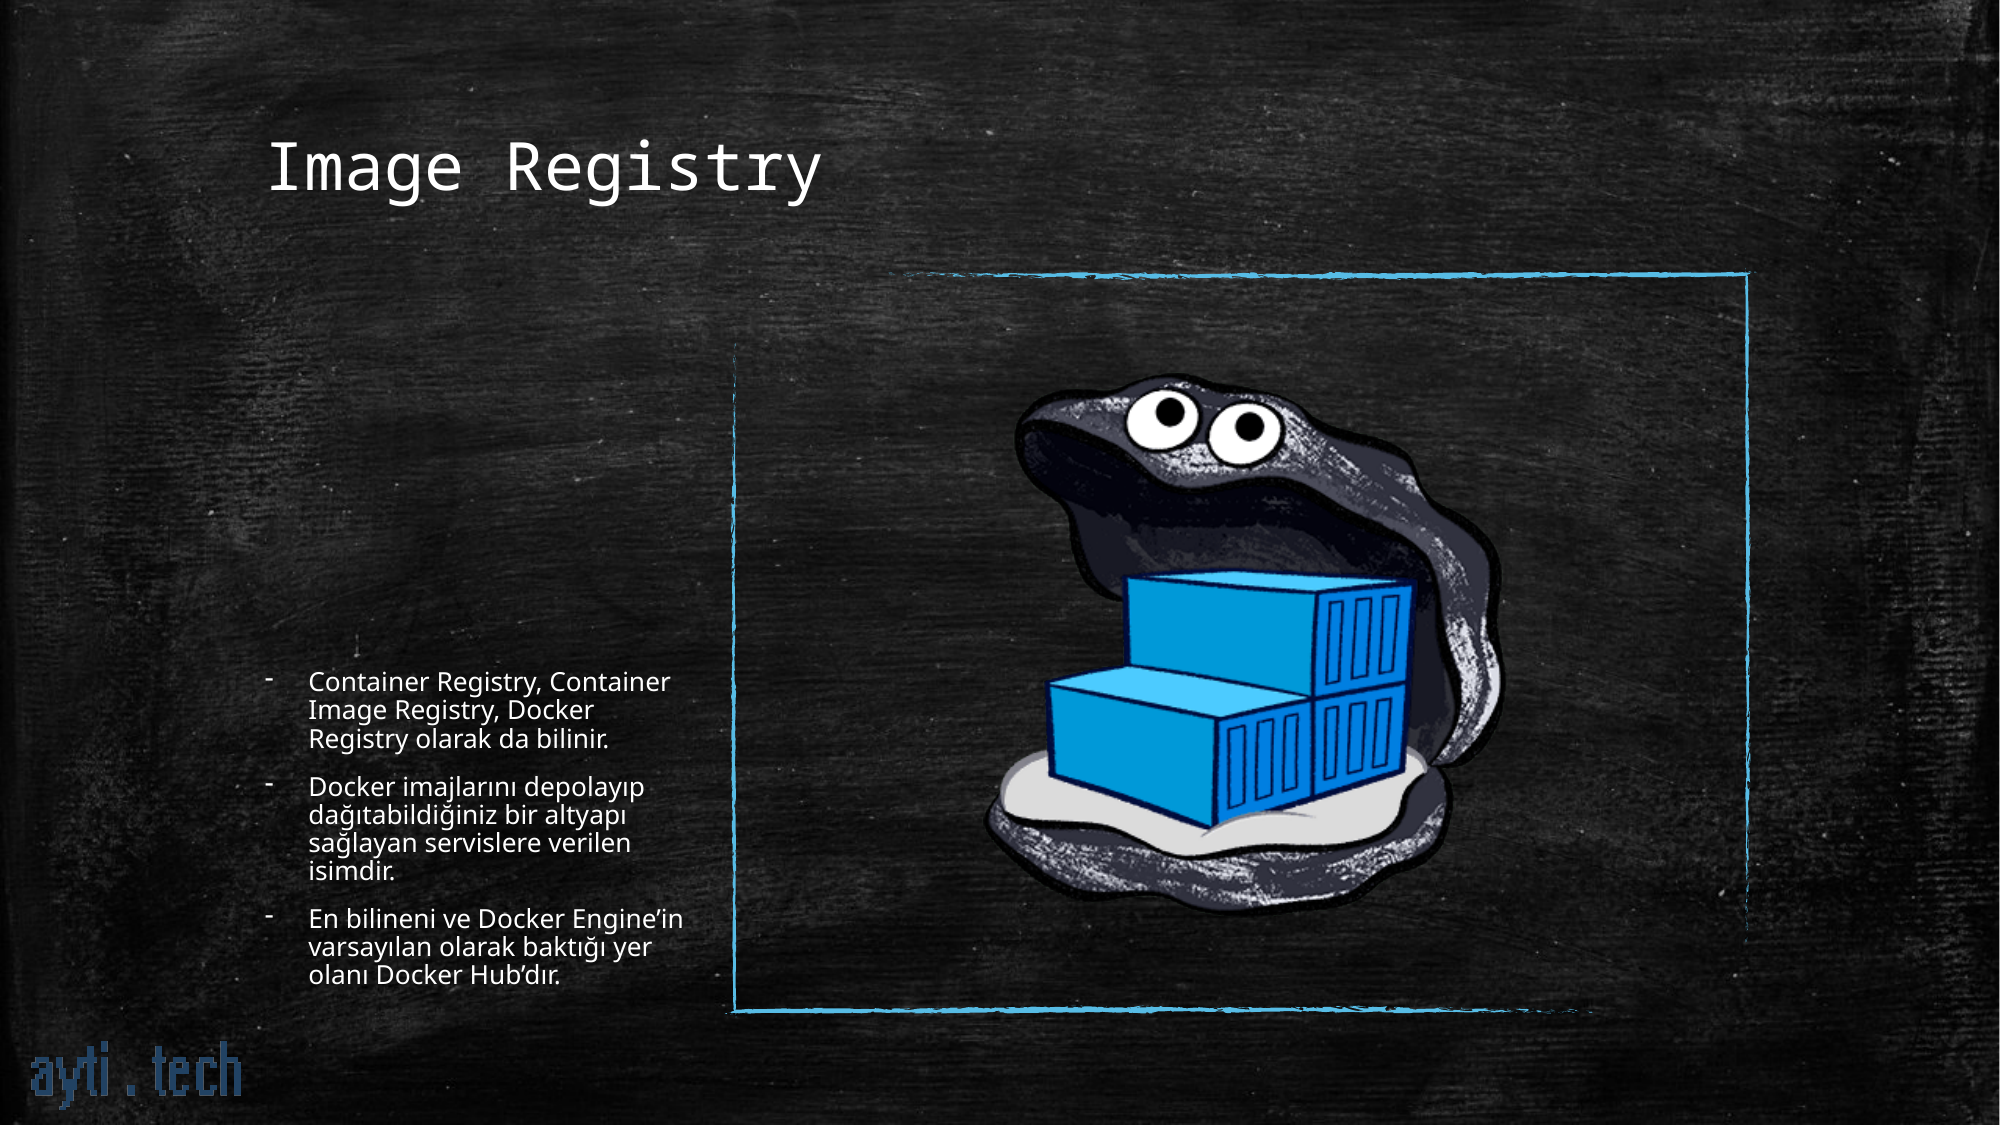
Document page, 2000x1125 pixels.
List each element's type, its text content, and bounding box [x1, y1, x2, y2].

list Container Registry, Container Image Registry, Docker Registry olarak da bilinir. Docker imajlarını depolayıp dağıtabildiğiniz bir altyapı sağlayan servislere verilen isimdir. En bilineni ve Docker Engine’in varsayılan olarak baktığı yer olanı Docker Hub’dır. [249, 562, 700, 1013]
picture [24, 1035, 250, 1113]
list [925, 337, 1551, 950]
title Image Registry [249, 45, 1750, 213]
